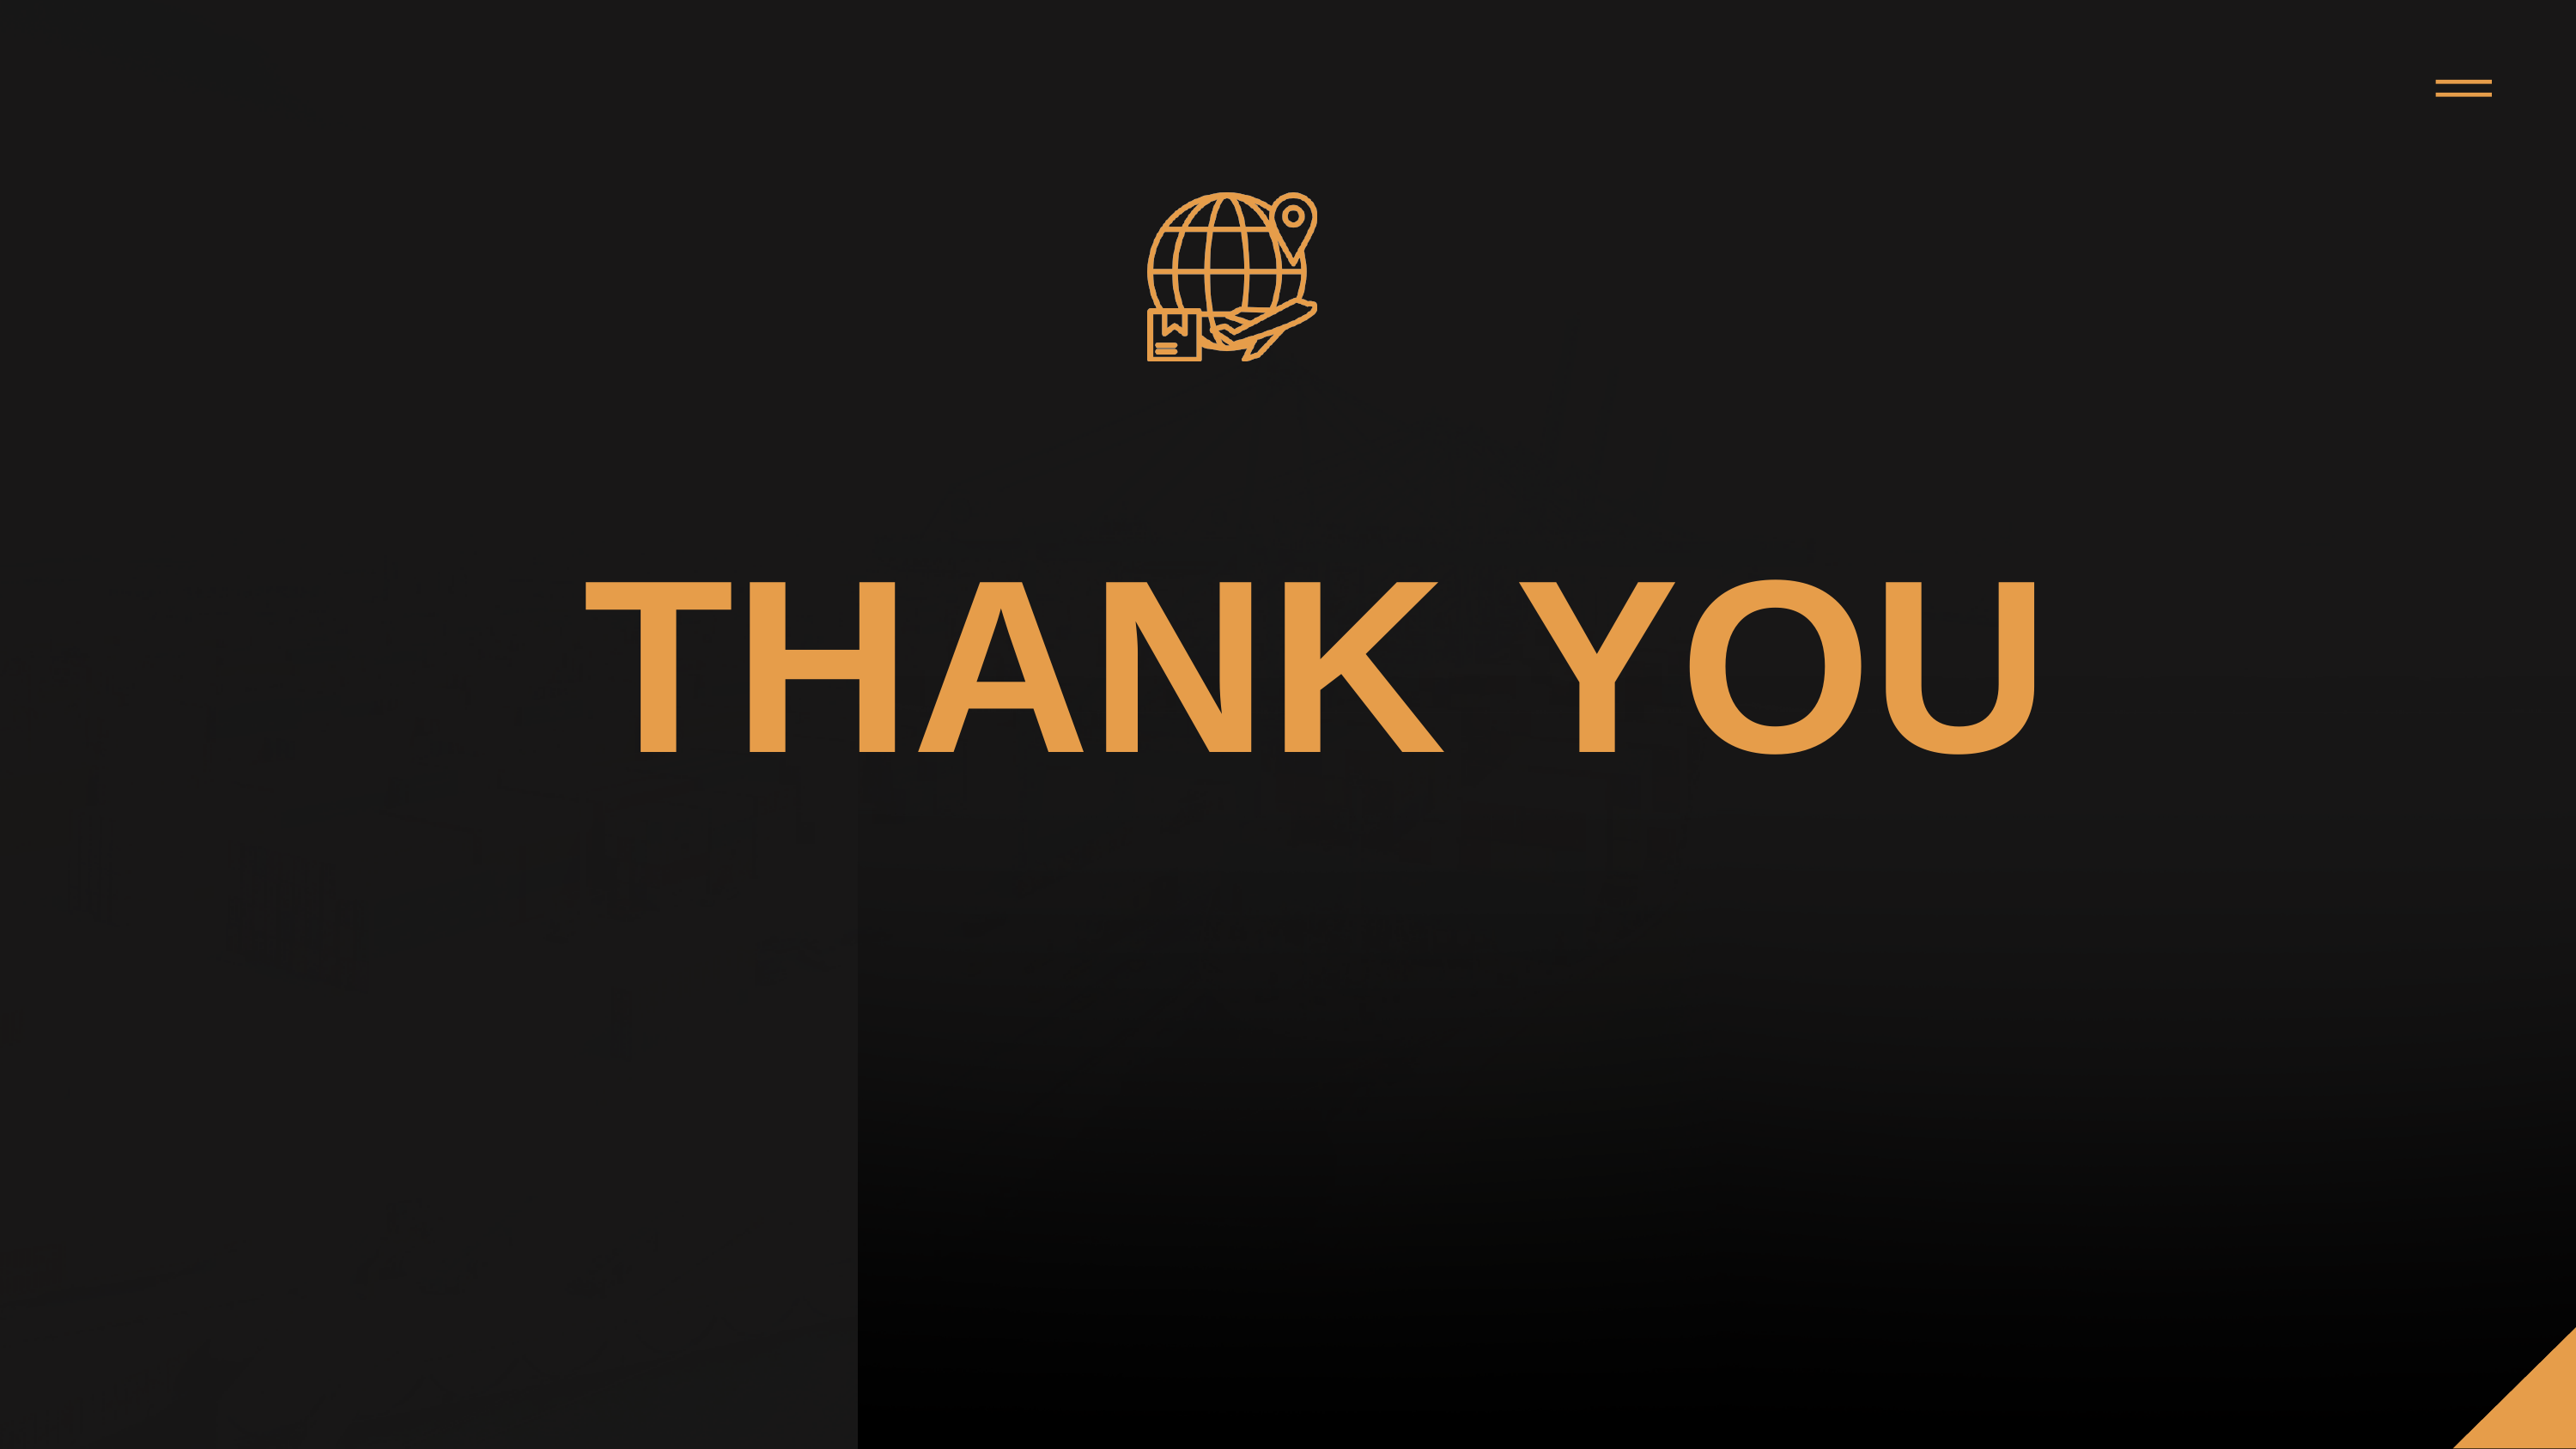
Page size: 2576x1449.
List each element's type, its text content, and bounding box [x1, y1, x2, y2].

title THANK YOU [581, 503, 2054, 802]
picture [0, 0, 2576, 1449]
